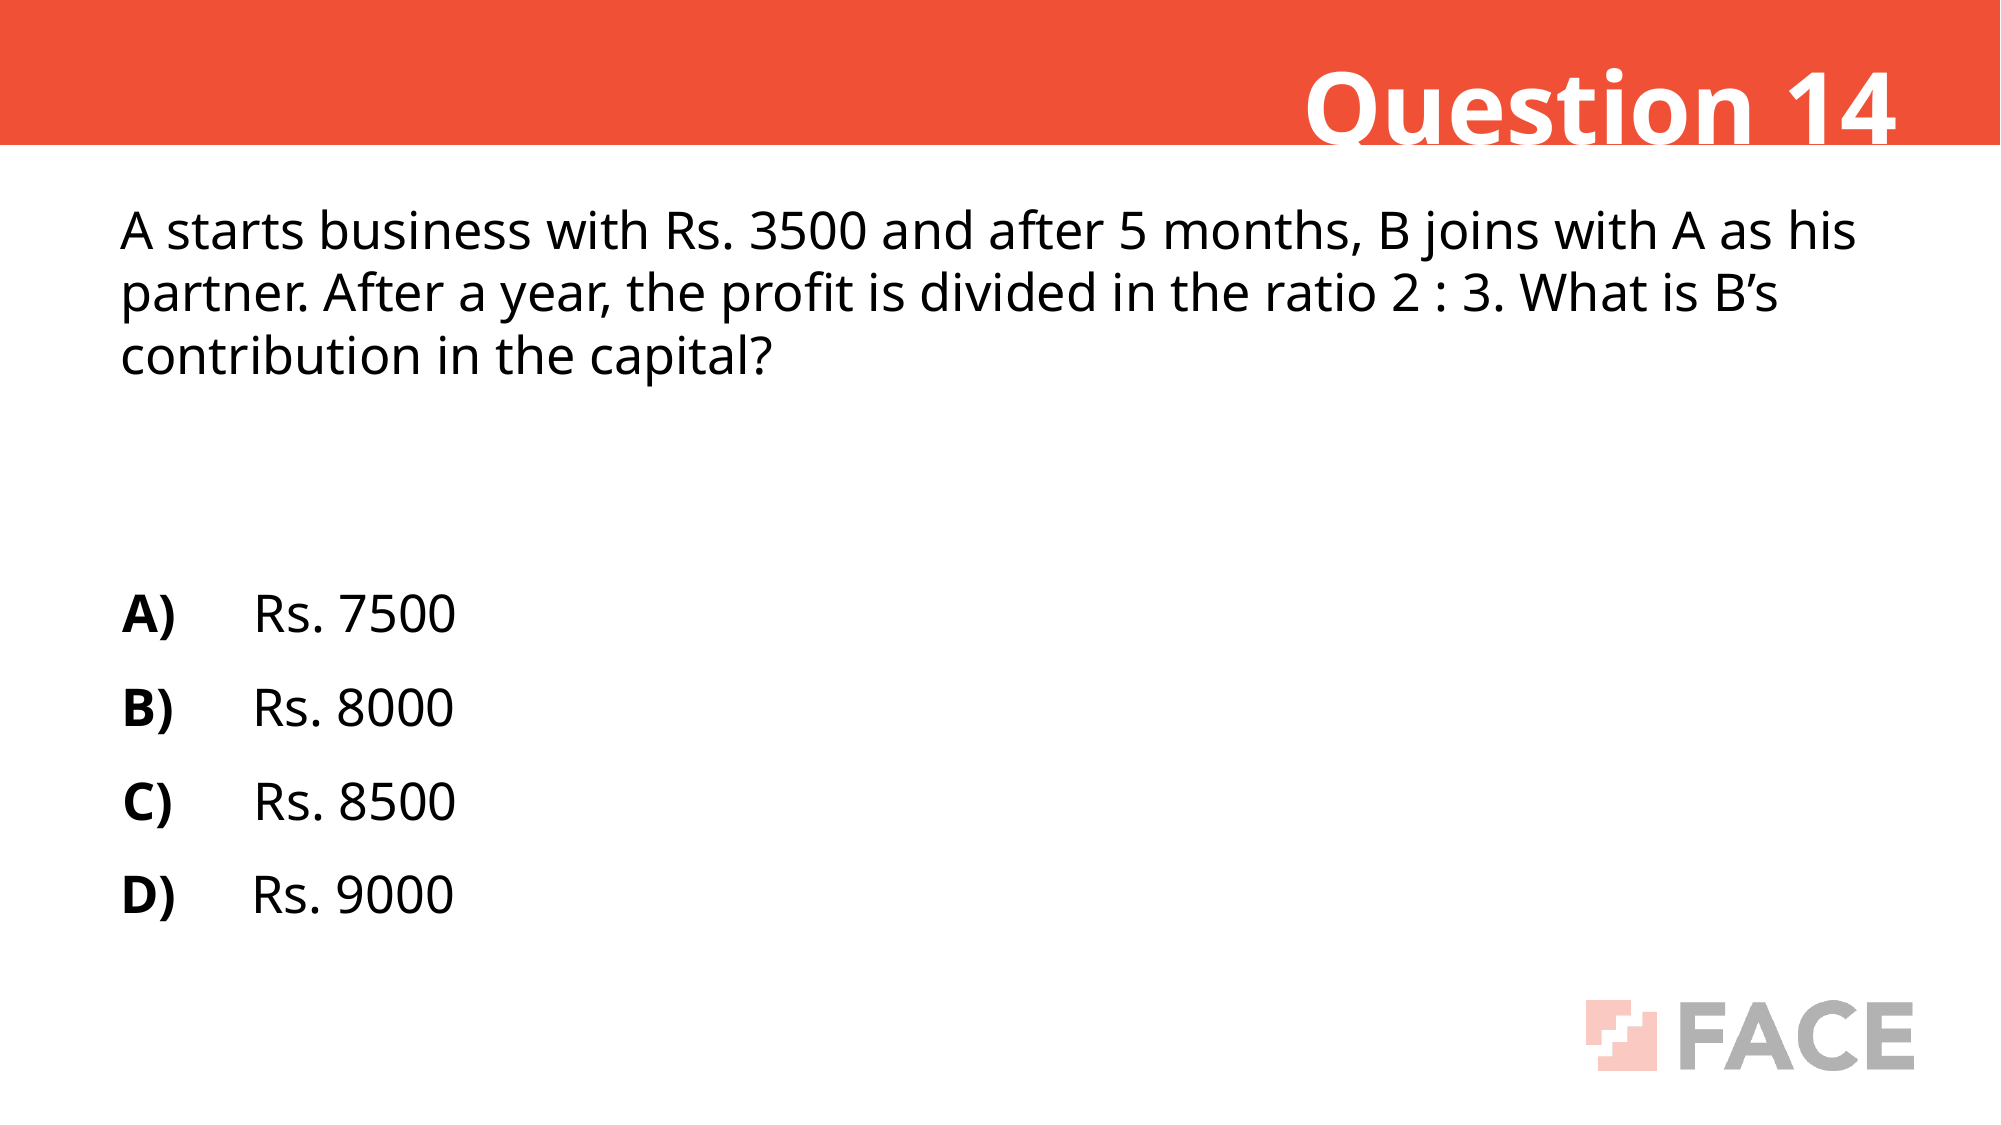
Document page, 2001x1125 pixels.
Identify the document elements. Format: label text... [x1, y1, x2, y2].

text_box D) [105, 822, 220, 932]
text_box Rs. 8000 [237, 635, 1894, 745]
text_box Rs. 7500 [238, 541, 1896, 651]
text_box C) [107, 730, 223, 839]
text_box B) [106, 635, 221, 745]
picture [1586, 1000, 1914, 1072]
text_box Rs. 9000 [236, 822, 1893, 932]
text_box [0, 0, 2000, 147]
text_box Rs. 8500 [238, 730, 1896, 839]
text_box Question 14 [638, 37, 1914, 173]
text_box A) [107, 541, 223, 651]
text_box A starts business with Rs. 3500 and after 5 months, B joins with A as his partner. After a year, the profit is divided in the ratio 2 : 3. What is B’s contribution in the capital? [105, 189, 1895, 392]
